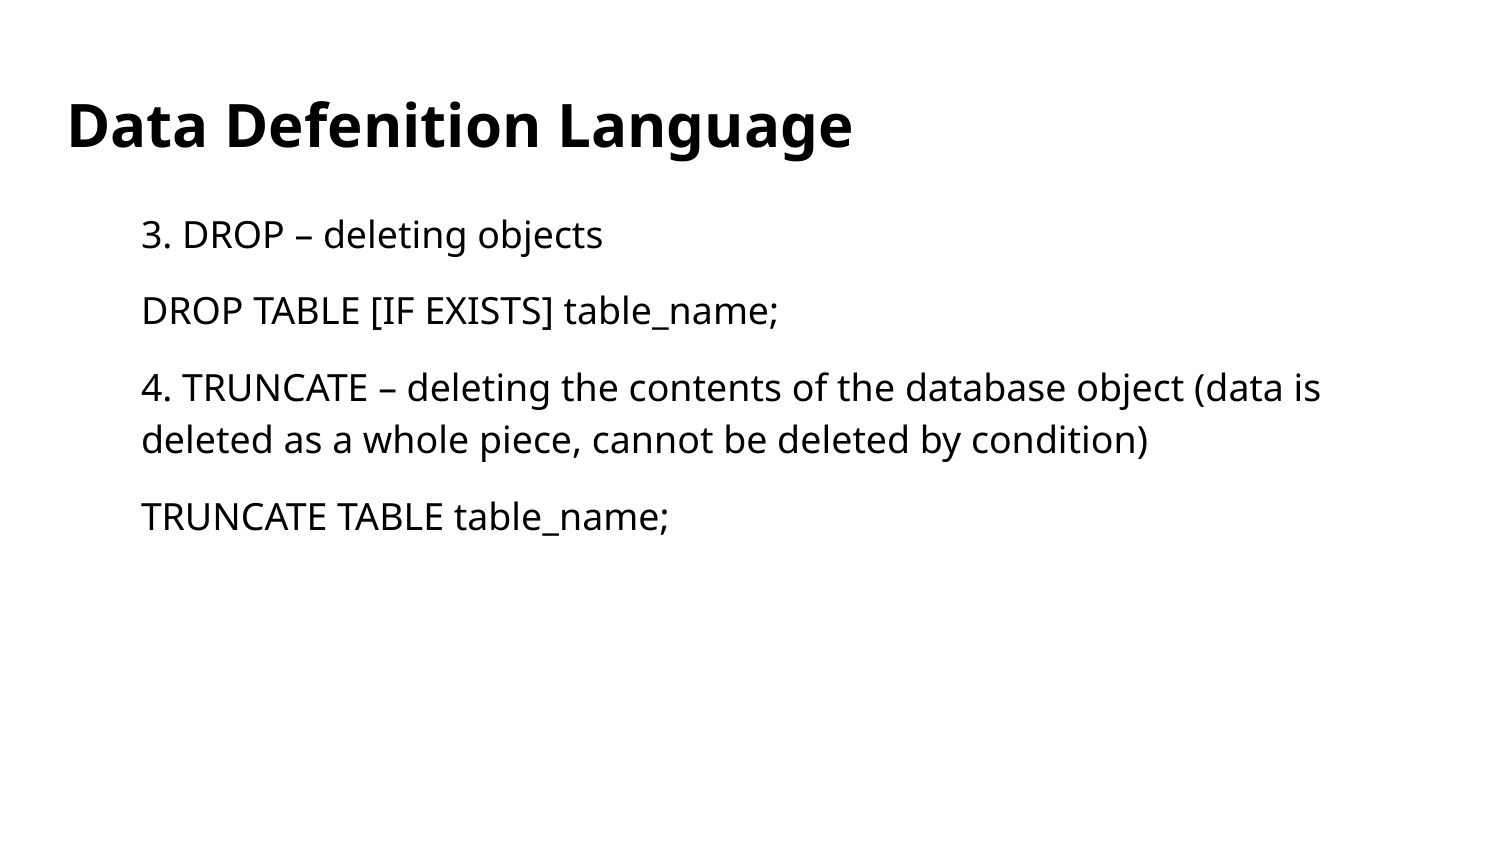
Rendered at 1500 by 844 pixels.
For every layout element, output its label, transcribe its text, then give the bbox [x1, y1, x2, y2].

list 3. DROP – deleting objects DROP TABLE [IF EXISTS] table_name; 4. TRUNCATE – deleting the contents of the database object (data is deleted as a whole piece, cannot be deleted by condition) TRUNCATE TABLE table_name; [51, 189, 1449, 750]
title Data Defenition Language [51, 72, 1449, 176]
